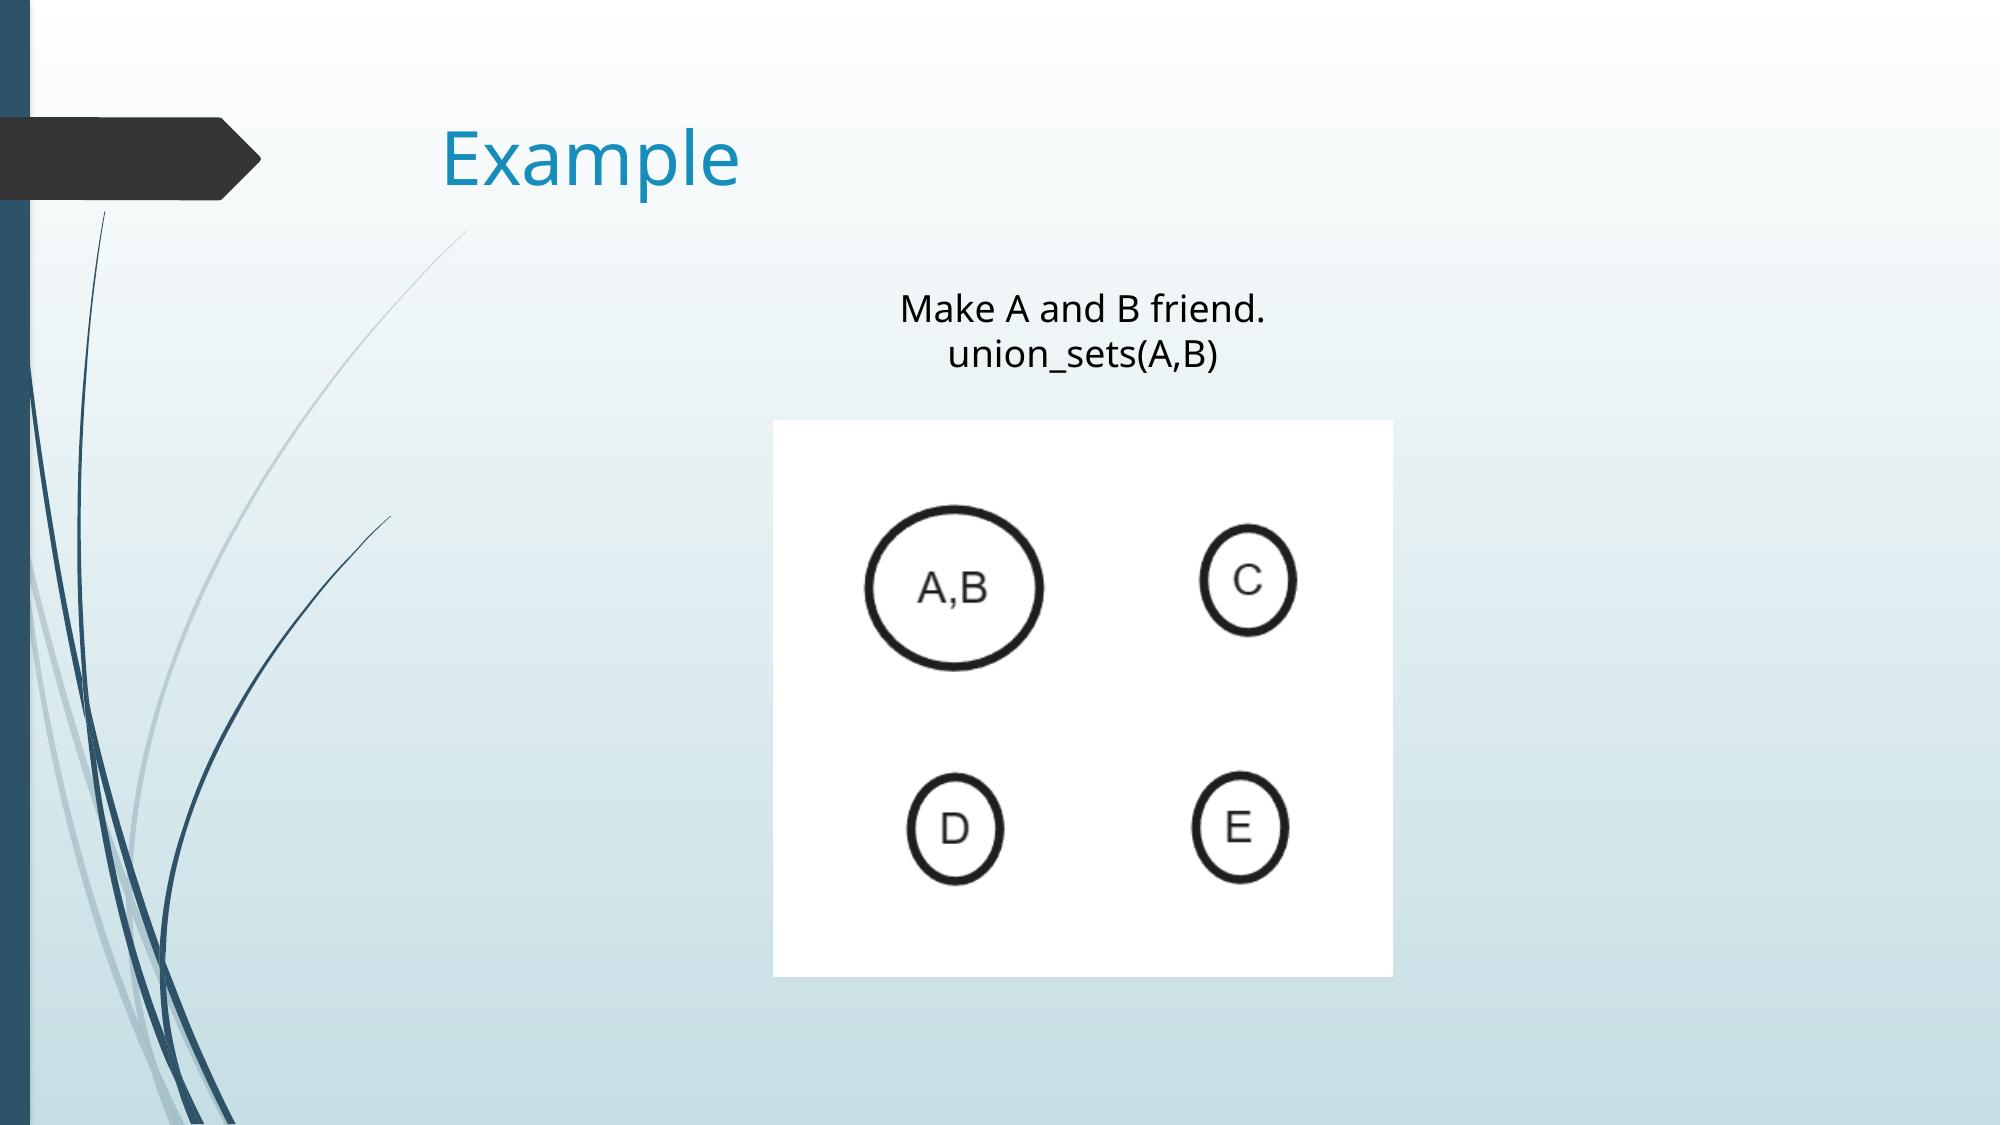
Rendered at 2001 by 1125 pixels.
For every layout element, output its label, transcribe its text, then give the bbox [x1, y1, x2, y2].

text_box Make A and B friend. union_sets(A,B) [884, 277, 1281, 382]
picture [773, 419, 1393, 977]
title Example [425, 102, 1888, 313]
